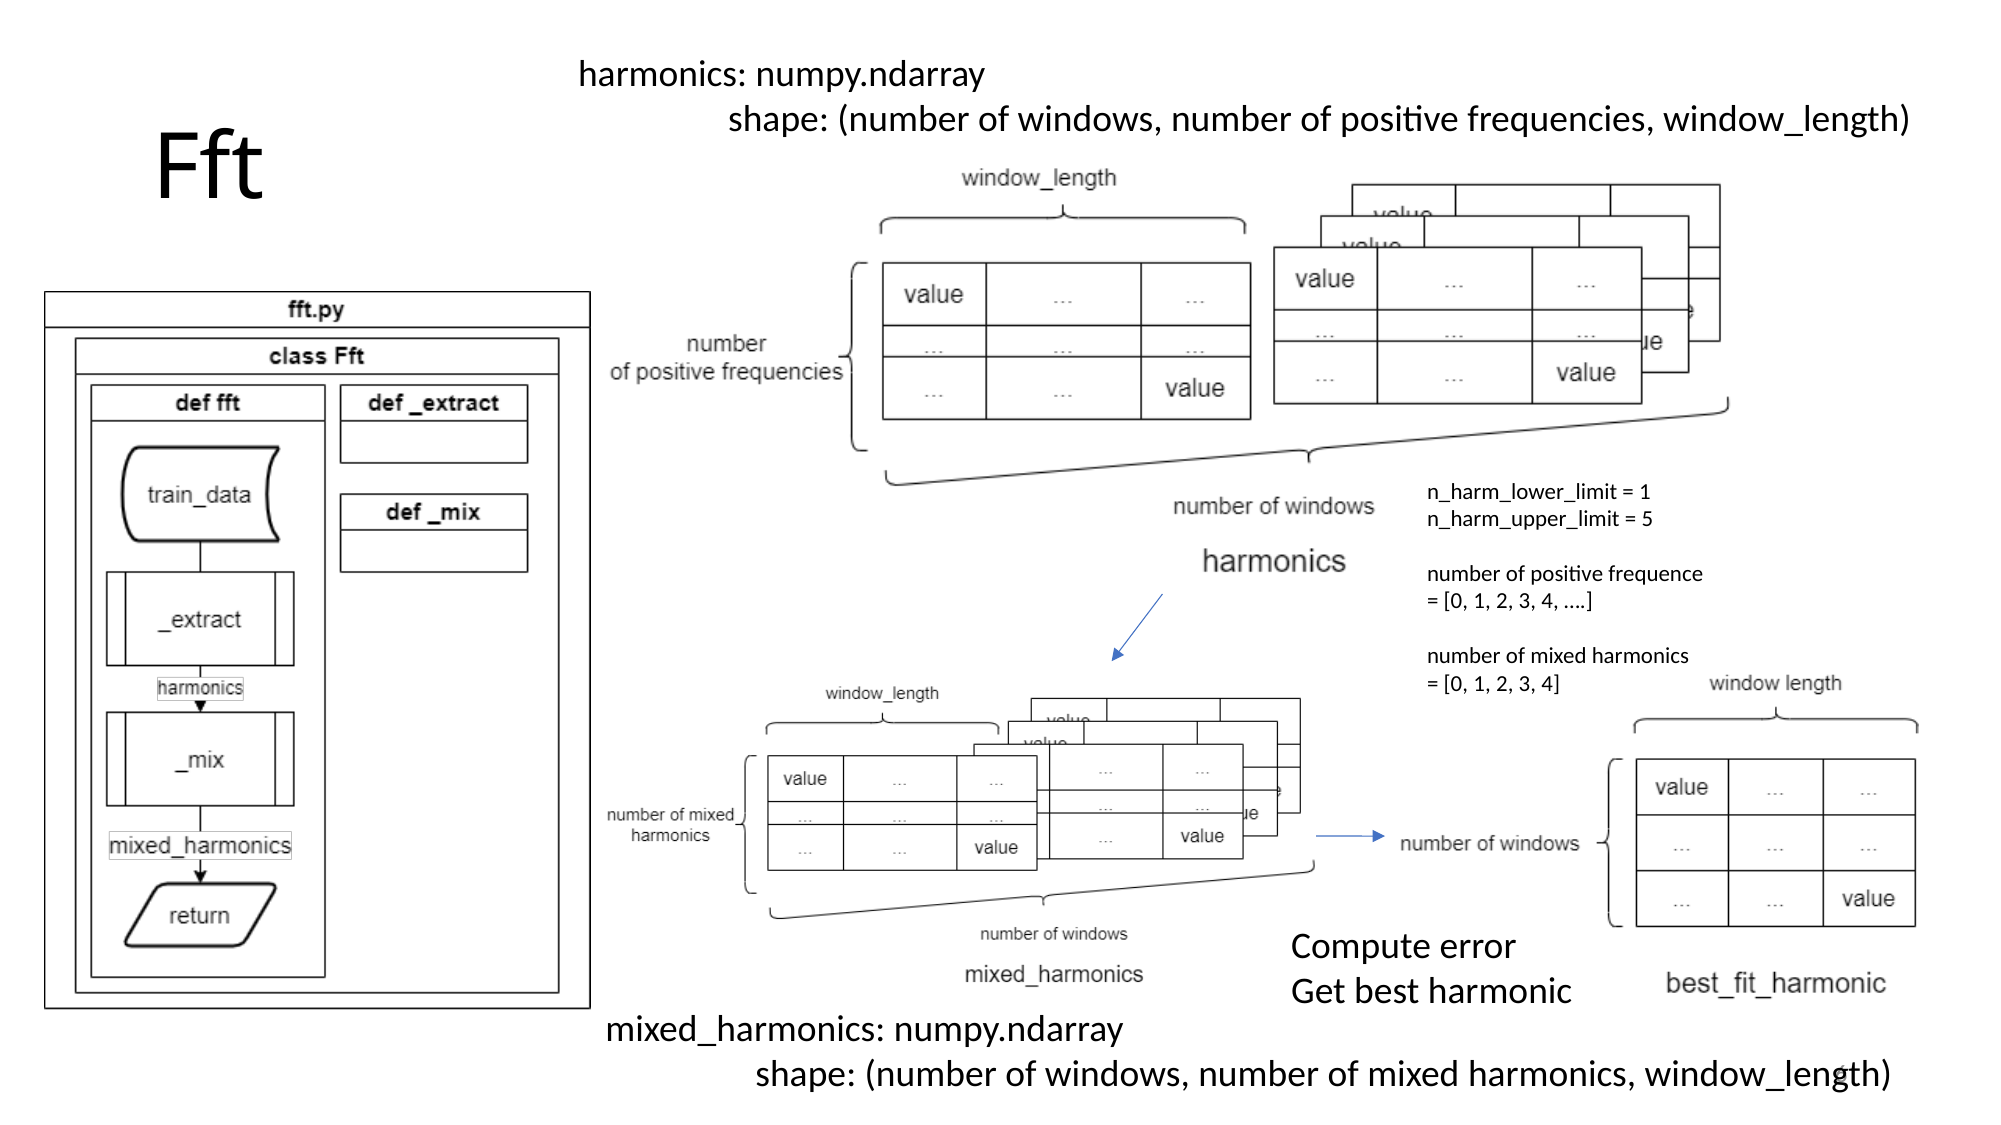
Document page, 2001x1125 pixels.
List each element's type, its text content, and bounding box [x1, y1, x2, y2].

picture [593, 153, 1732, 595]
title Fft [137, 59, 1863, 278]
picture [1384, 661, 1919, 1011]
text_box mixed_harmonics: numpy.ndarray shape: (number of windows, number of mixed harmonics, window_length) [590, 996, 2000, 1102]
text_box harmonics: numpy.ndarray shape: (number of windows, number of positive frequencies, window_length) [563, 41, 1937, 147]
text_box Compute error Get best harmonic [1276, 913, 1661, 1019]
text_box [1111, 594, 1163, 662]
picture [44, 291, 1317, 1011]
text_box n_harm_lower_limit = 1 n_harm_upper_limit = 5 number of positive frequence = [0, 1, 2, 3, 4, ….] number of mixed harmonics = [0, 1, 2, 3, 4] [1412, 468, 1816, 661]
